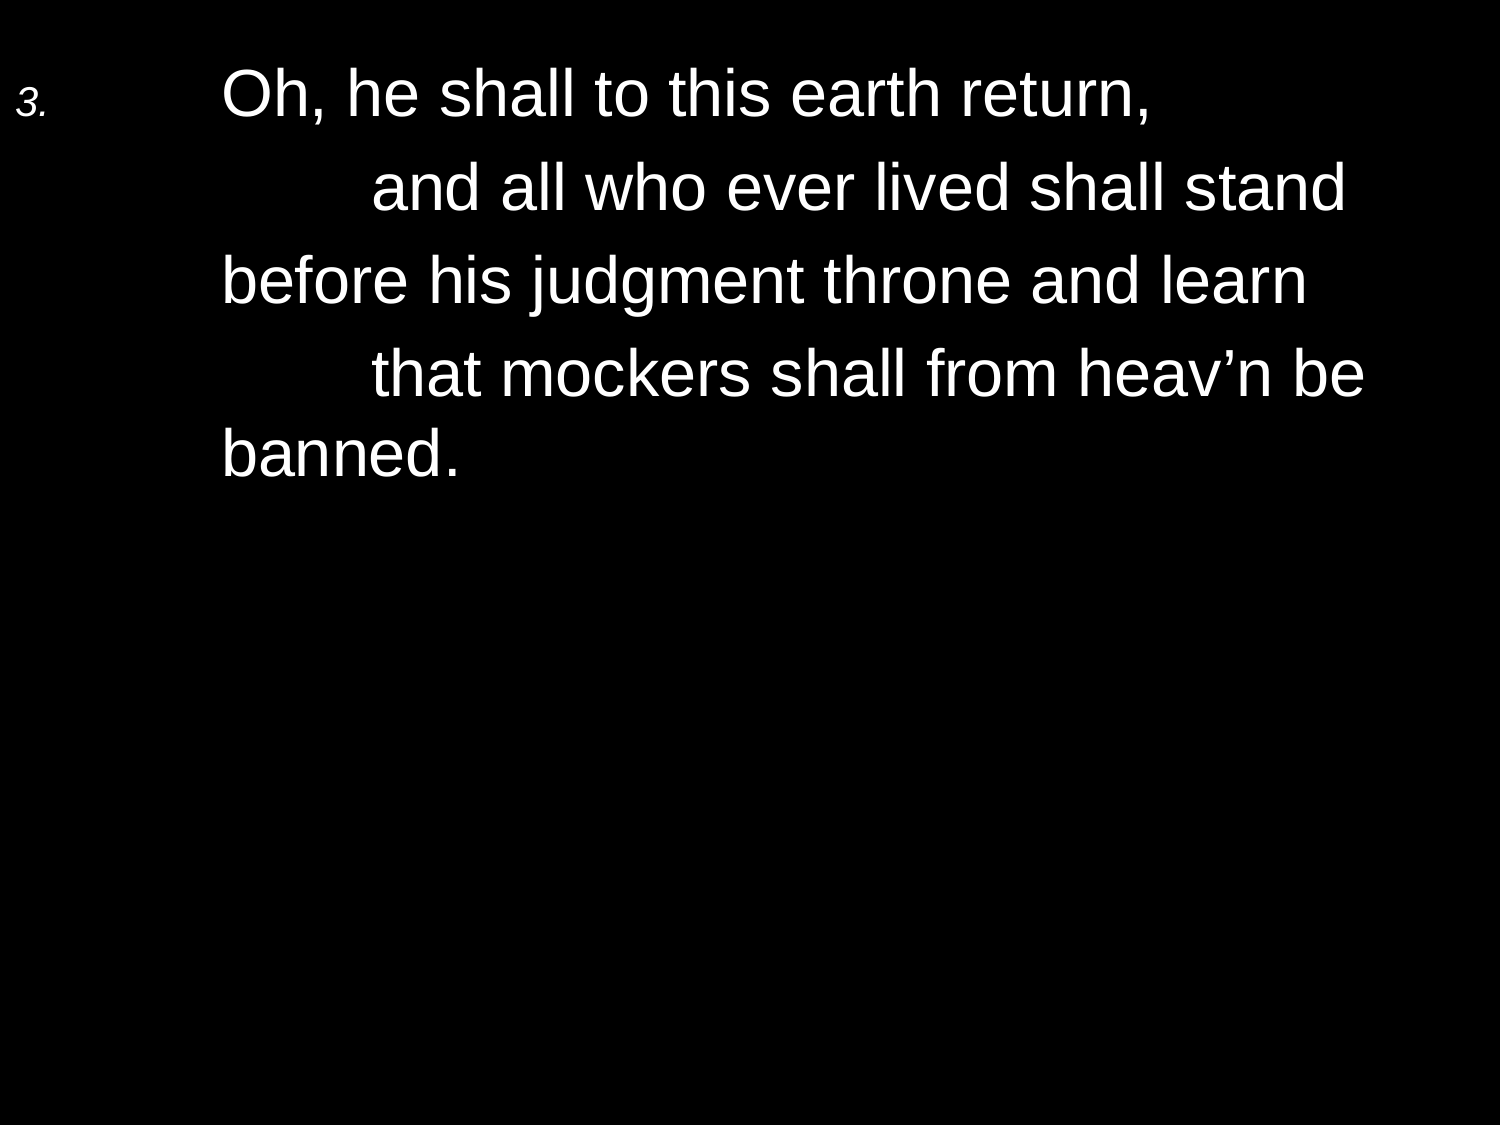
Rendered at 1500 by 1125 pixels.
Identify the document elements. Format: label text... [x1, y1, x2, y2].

list 3. Oh, he shall to this earth return, and all who ever lived shall stand before his judgment throne and learn that mockers shall from heav’n be banned. [0, 42, 1500, 1047]
